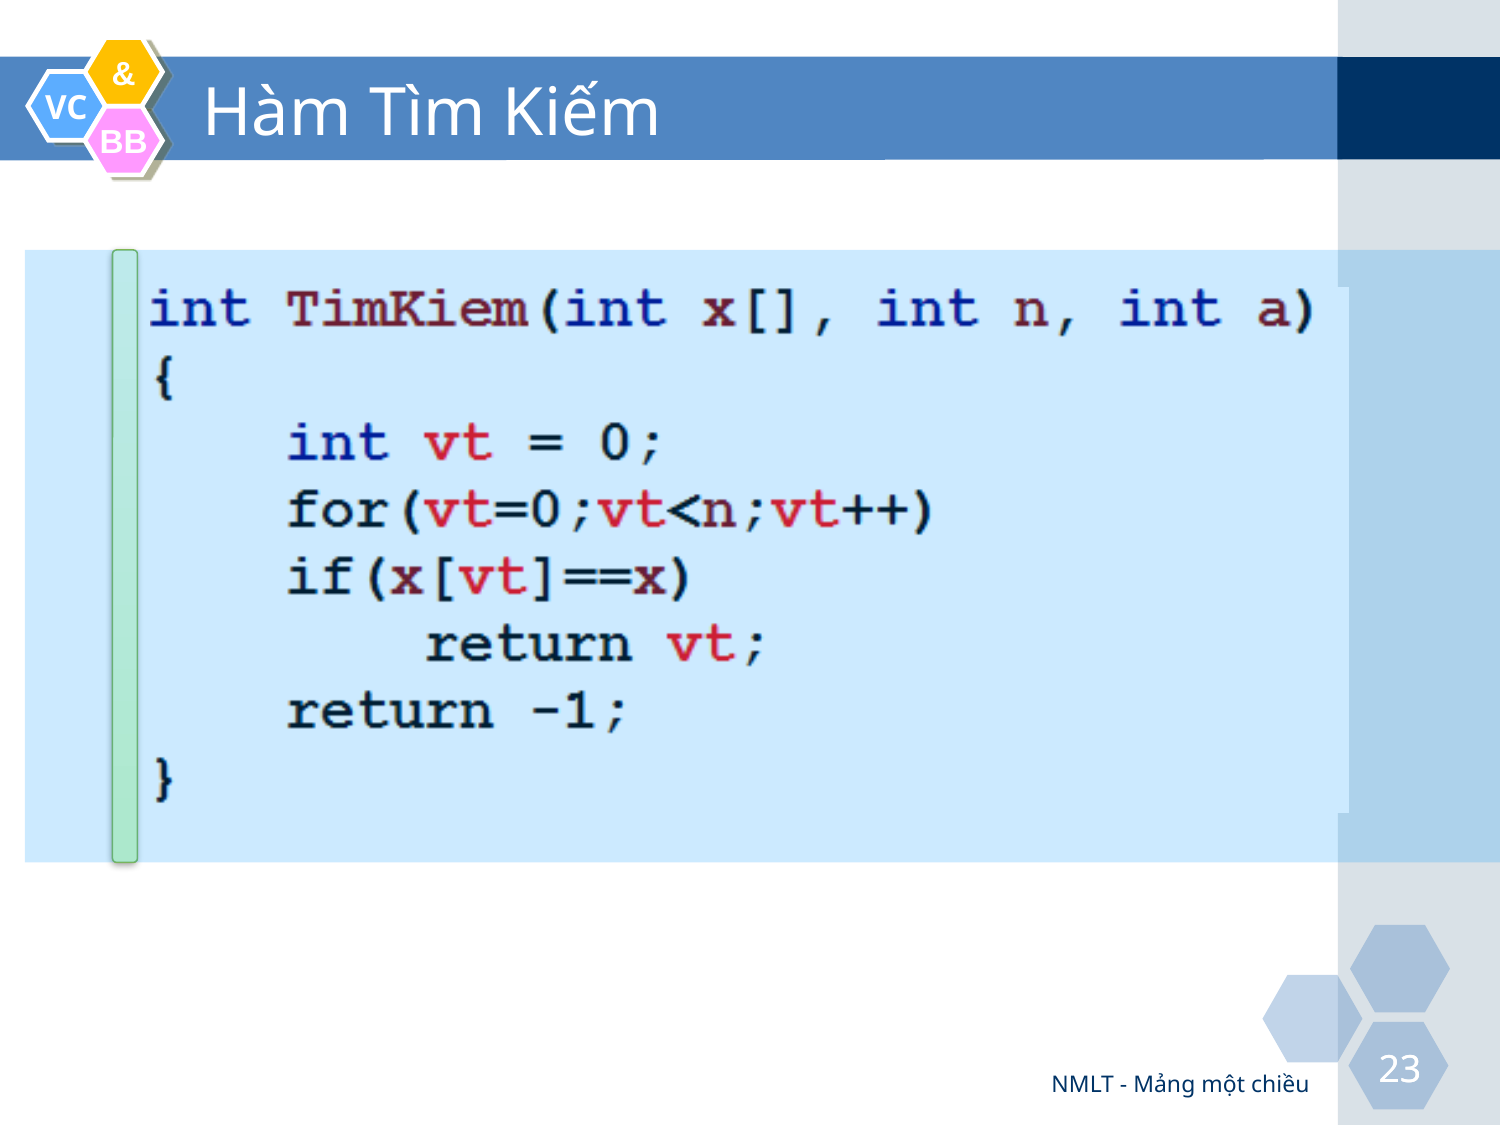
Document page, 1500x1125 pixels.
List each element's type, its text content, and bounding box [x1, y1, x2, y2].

text_box [24, 249, 1500, 863]
picture [149, 287, 1349, 813]
footer NMLT - Mảng một chiều [849, 1062, 1326, 1101]
title Hàm Tìm Kiếm [187, 62, 1288, 156]
